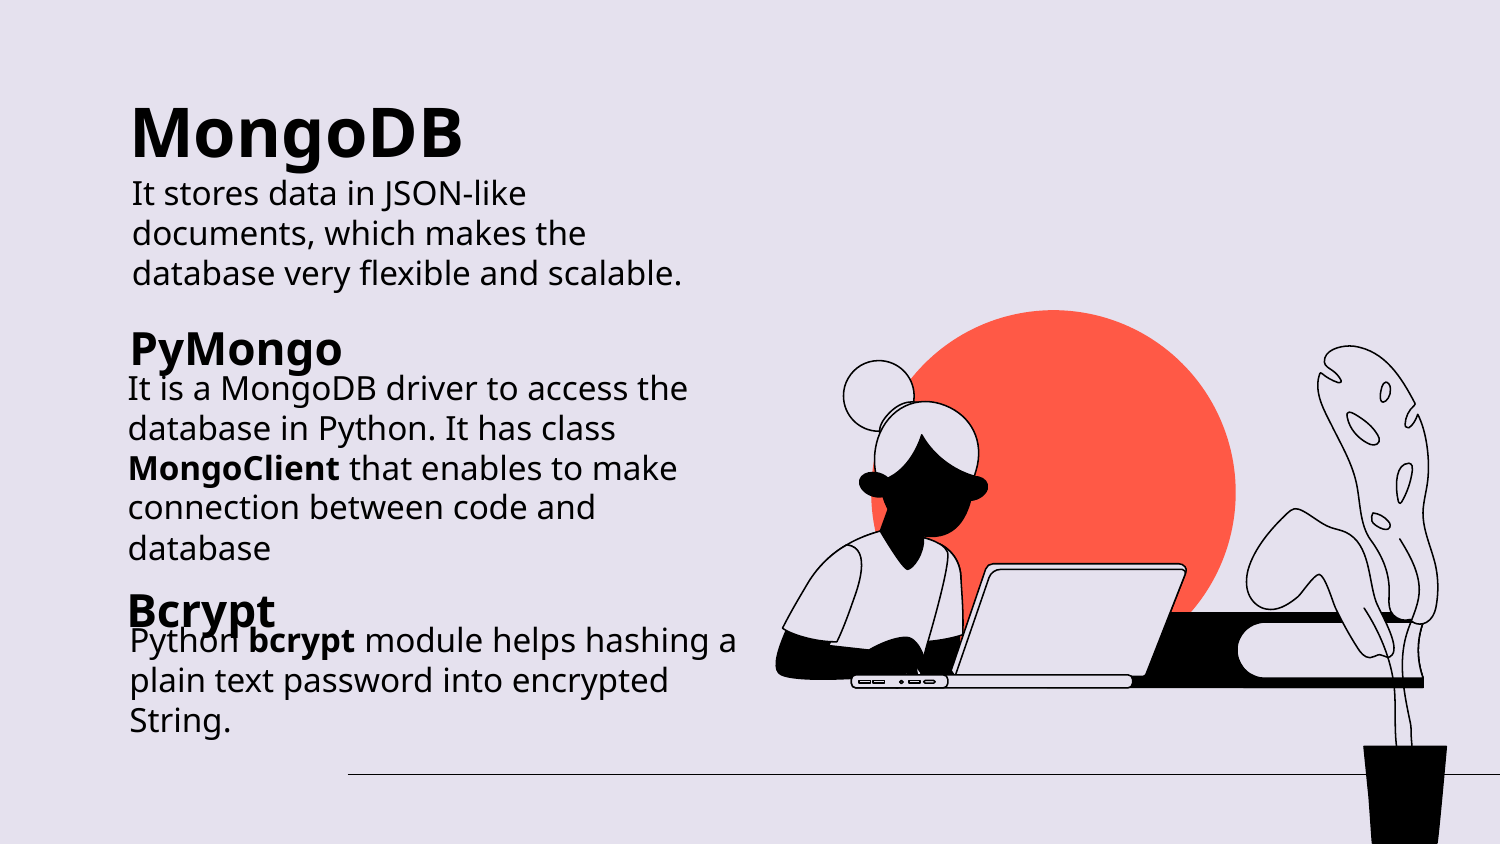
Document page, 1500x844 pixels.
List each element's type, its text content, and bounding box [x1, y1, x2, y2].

text_box It stores data in JSON-like documents, which makes the database very flexible and scalable. [116, 171, 717, 292]
subtitle Python bcrypt module helps hashing a plain text password into encrypted String. [114, 627, 761, 732]
subtitle PyMongo [114, 304, 689, 358]
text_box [1245, 345, 1447, 844]
title MongoDB [114, 73, 1381, 168]
text_box [929, 310, 1178, 359]
subtitle It is a MongoDB driver to access the database in Python. It has class MongoClient that enables to make connection between code and database [112, 358, 716, 576]
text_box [772, 360, 1240, 689]
subtitle Bcrypt [111, 566, 686, 642]
